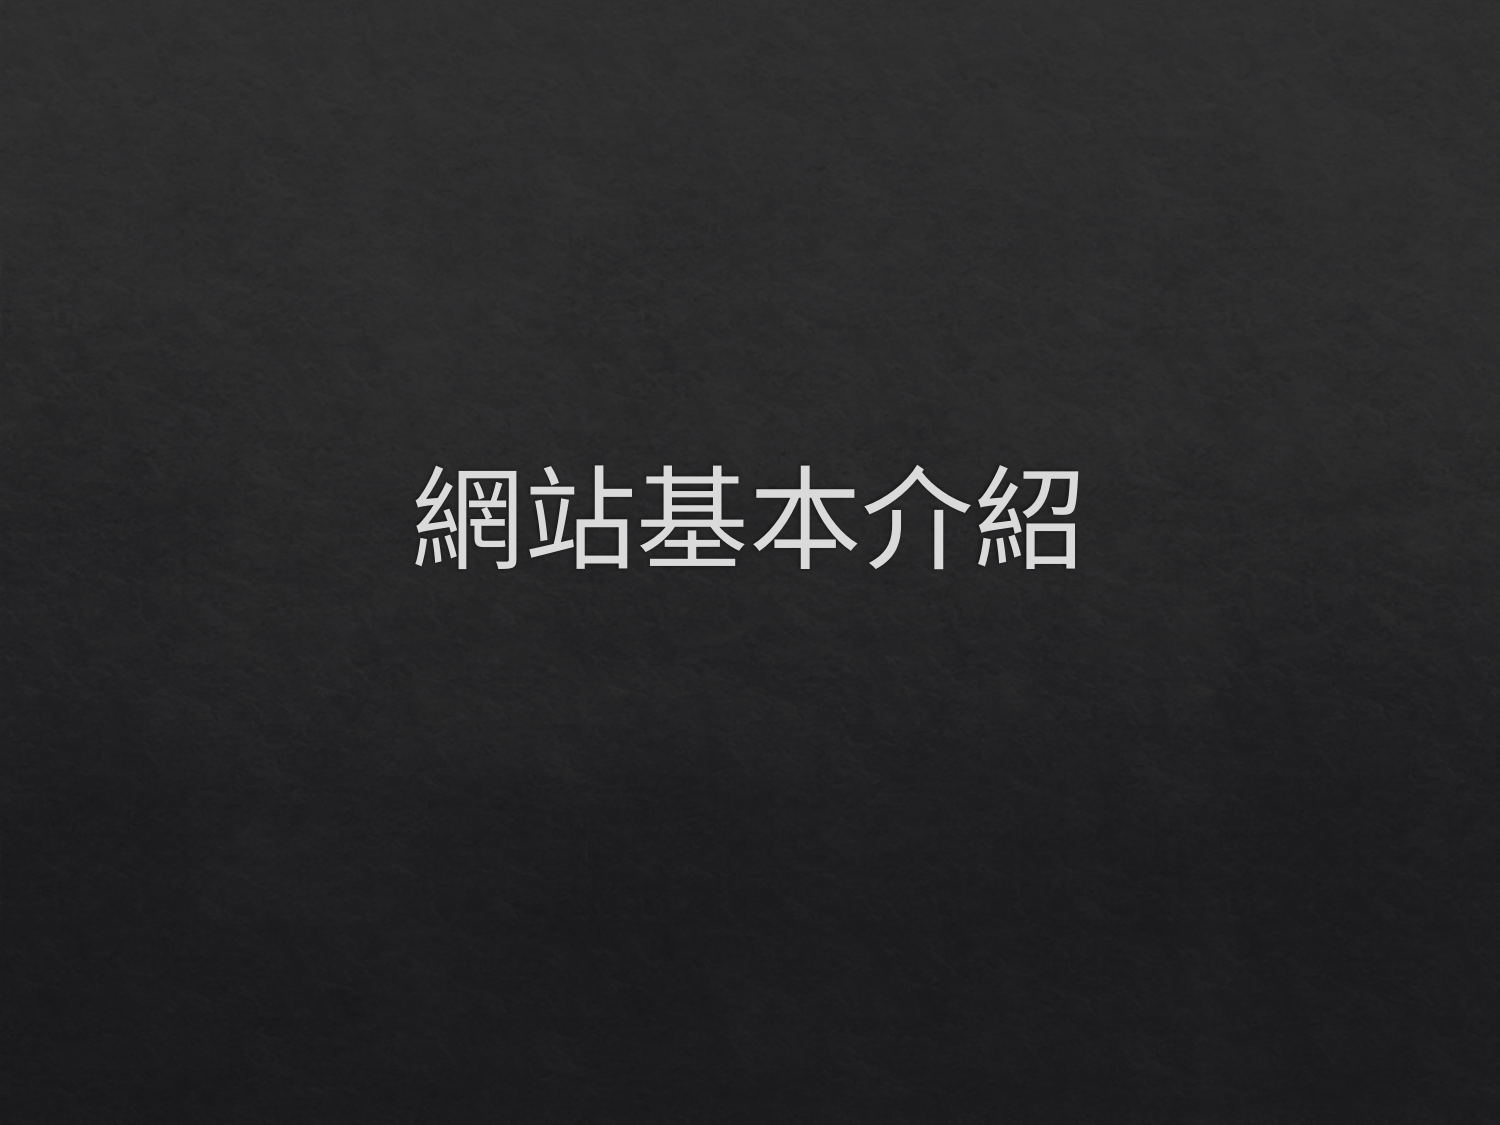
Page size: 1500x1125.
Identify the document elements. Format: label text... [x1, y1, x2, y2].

title 網站基本介紹 [168, 290, 1331, 591]
